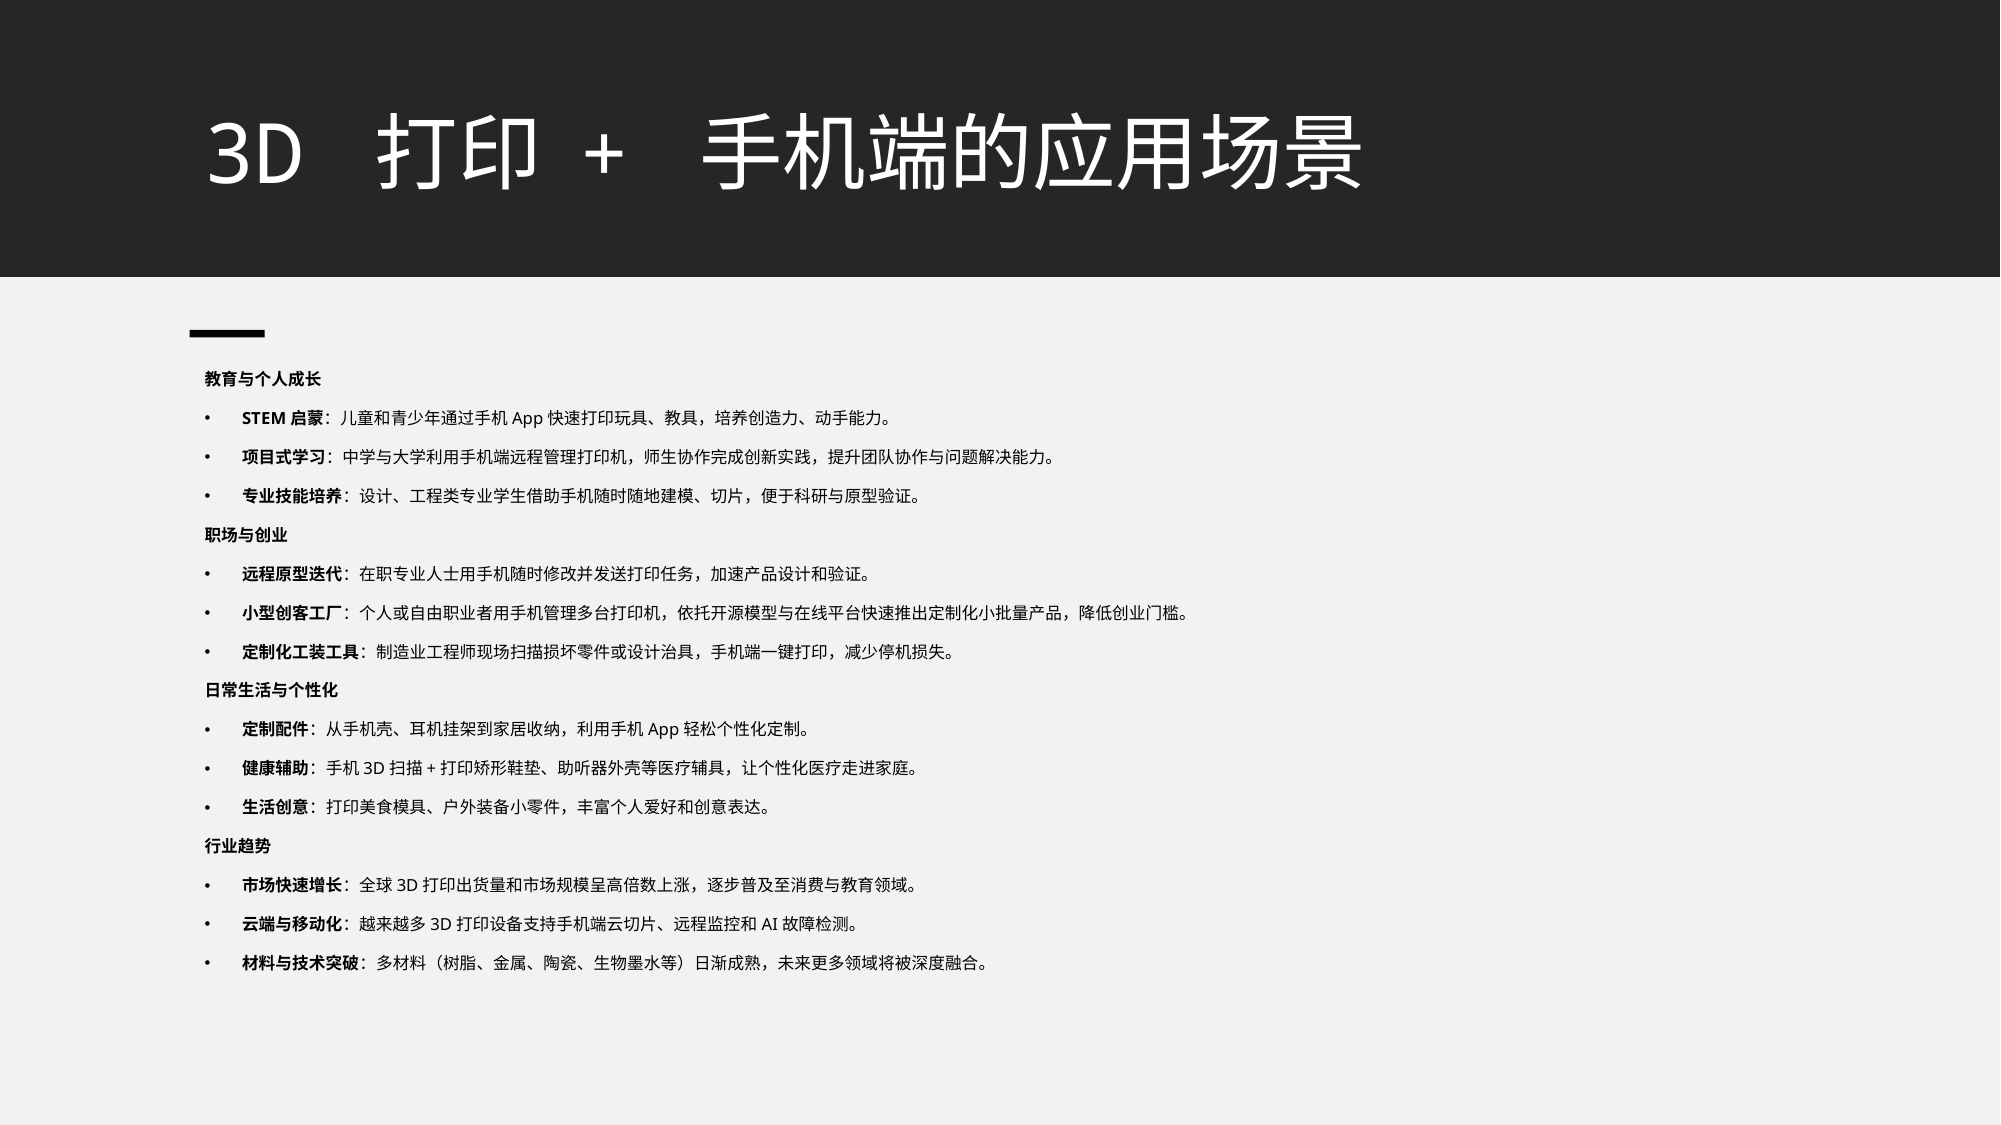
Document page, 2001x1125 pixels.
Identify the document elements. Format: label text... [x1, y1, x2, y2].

text_box [0, 275, 2000, 1125]
text_box [188, 328, 266, 339]
title 3D 打印 + 手机端的应用场景 [189, 104, 1812, 253]
text_box [0, 0, 2000, 275]
list 教育与个人成长 STEM启蒙：儿童和青少年通过手机App快速打印玩具、教具，培养创造力、动手能力。 项目式学习：中学与大学利用手机端远程管理打印机，师生协作完成创新实践，提升团队协作与问题解决能力。 专业技能培养：设计、工程类专业学生借助手机随时随地建模、切片，便于科研与原型验证。 职场与创业 远程原型迭代：在职专业人士用手机随时修改并发送打印任务，加速产品设计和验证。 小型创客工厂：个人或自由职业者用手机管理多台打印机，依托开源模型与在线平台快速推出定制化小批量产品，降低创业门槛。 定制化工装工具：制造业工程师现场扫描损坏零件或设计治具，手机端一键打印，减少停机损失。 日常生活与个性化 定制配件：从手机壳、耳机挂架到家居收纳，利用手机App轻松个性化定制。 健康辅助：手机3D扫描+打印矫形鞋垫、助听器外壳等医疗辅具，让个性化医疗走进家庭。 生活创意：打印美食模具、户外装备小零件，丰富个人爱好和创意表达。 行业趋势 市场快速增长：全球3D打印出货量和市场规模呈高倍数上涨，逐步普及至消费与教育领域。 云端与移动化：越来越多3D打印设备支持手机端云切片、远程监控和AI故障检测。 材料与技术突破：多材料（树脂、金属、陶瓷、生物墨水等）日渐成熟，未来更多领域将被深度融合。 [189, 363, 1811, 1014]
